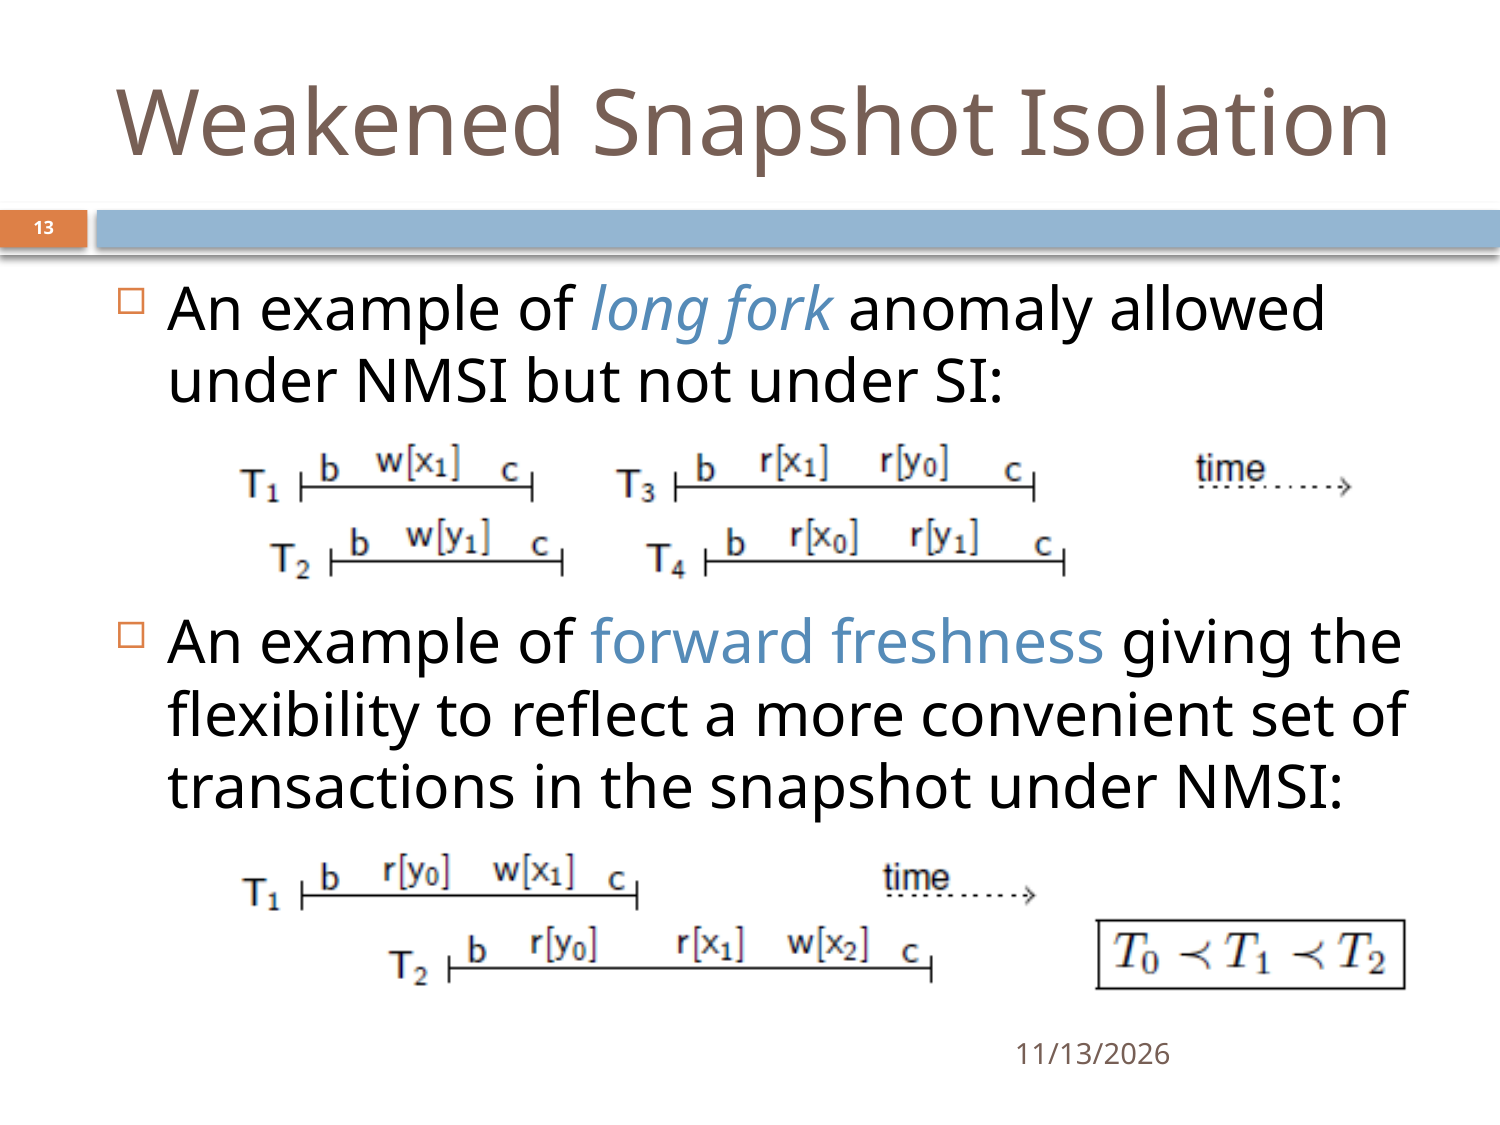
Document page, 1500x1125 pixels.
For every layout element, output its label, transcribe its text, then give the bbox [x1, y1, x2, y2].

slide_number 13 [0, 208, 88, 249]
list An example of long fork anomaly allowed under NMSI but not under SI: An example of forward freshness giving the flexibility to reflect a more convenient set of transactions in the snapshot under NMSI: [100, 262, 1438, 1000]
title Weakened Snapshot Isolation [100, 37, 1438, 200]
picture [238, 835, 1422, 1013]
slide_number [999, 1025, 1438, 1085]
picture [238, 440, 1358, 591]
